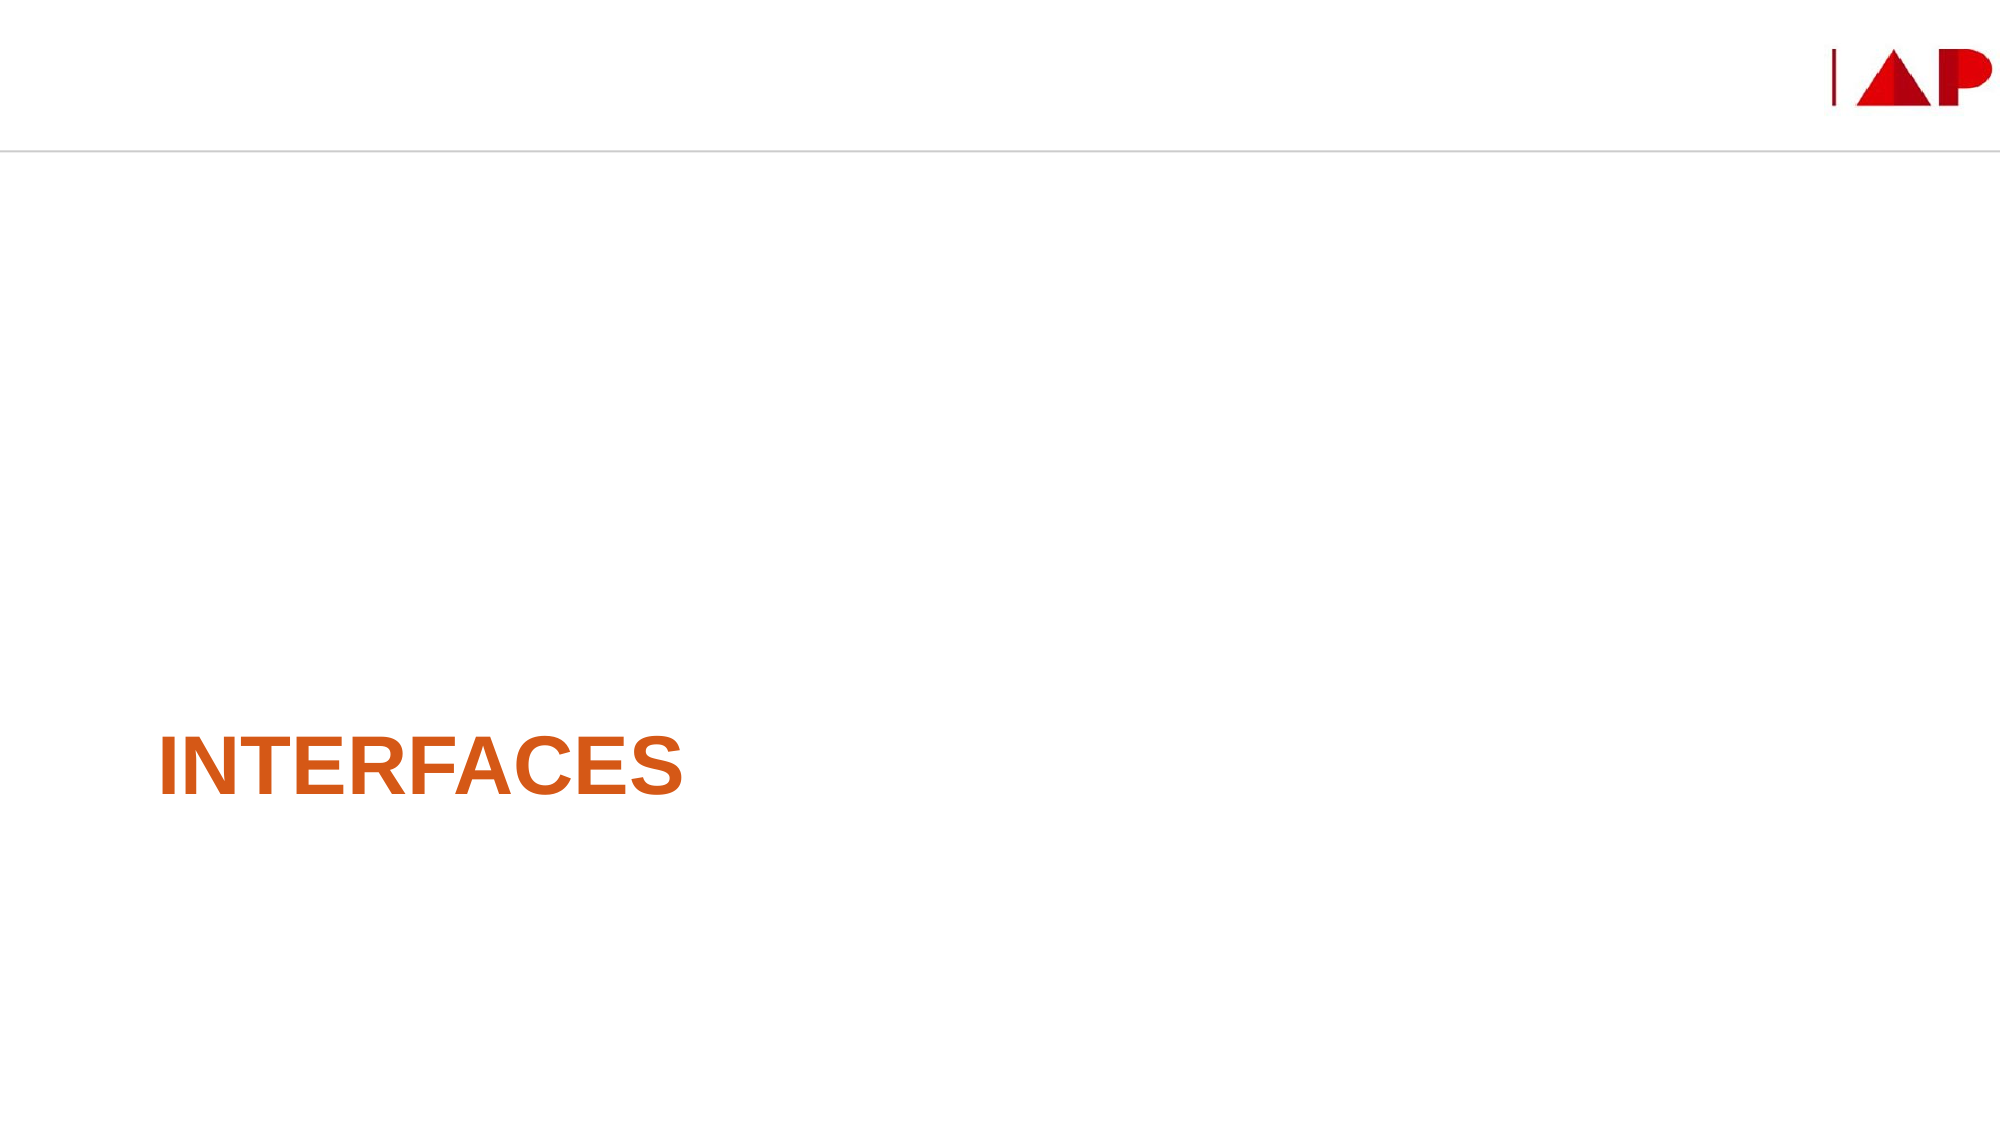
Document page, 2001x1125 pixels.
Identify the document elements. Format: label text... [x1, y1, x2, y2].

title Interfaces [157, 722, 1859, 947]
picture [1824, 10, 2000, 142]
